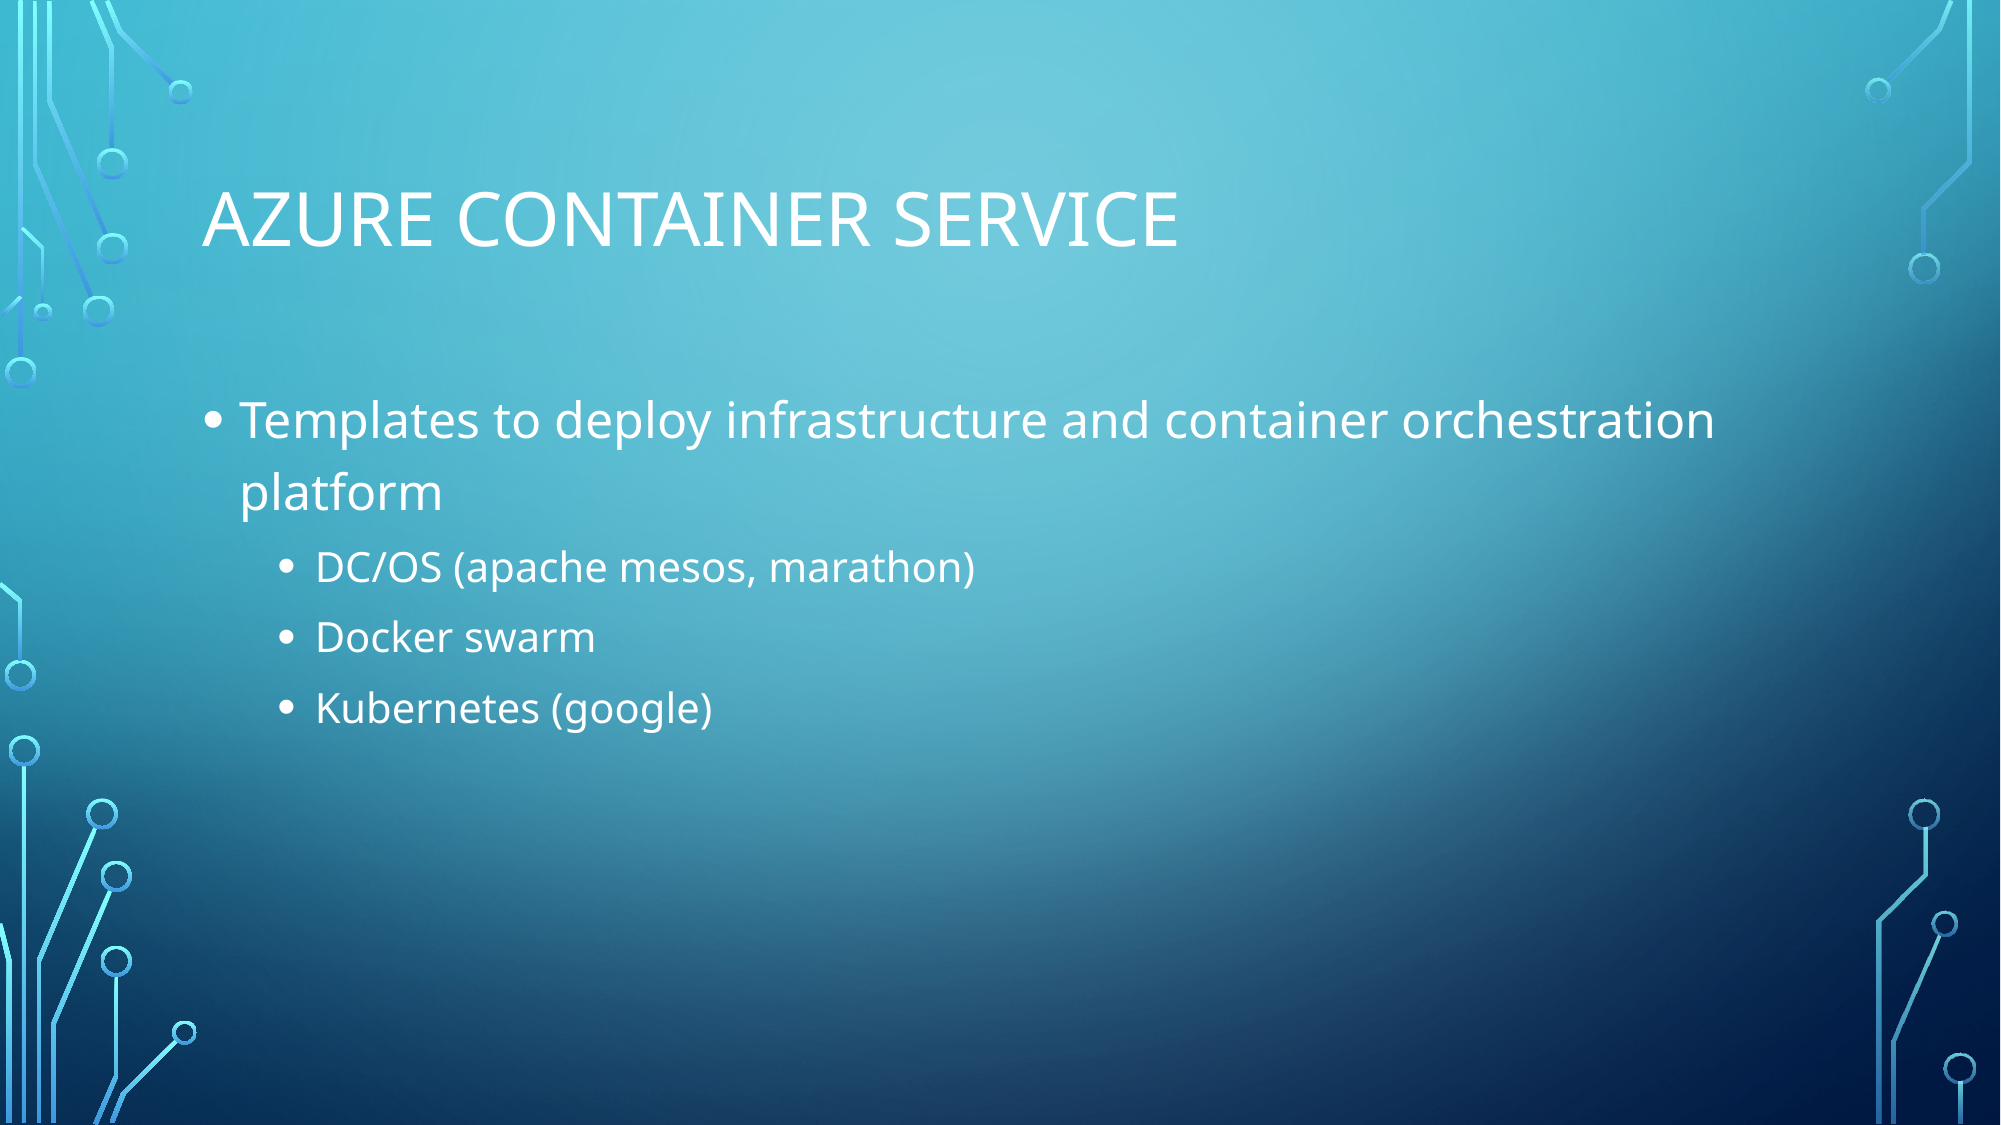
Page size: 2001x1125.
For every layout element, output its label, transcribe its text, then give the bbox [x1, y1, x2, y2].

title Azure container service [187, 101, 1813, 344]
list Templates to deploy infrastructure and container orchestration platform DC/OS (apache mesos, marathon) Docker swarm Kubernetes (google) [187, 369, 1813, 950]
